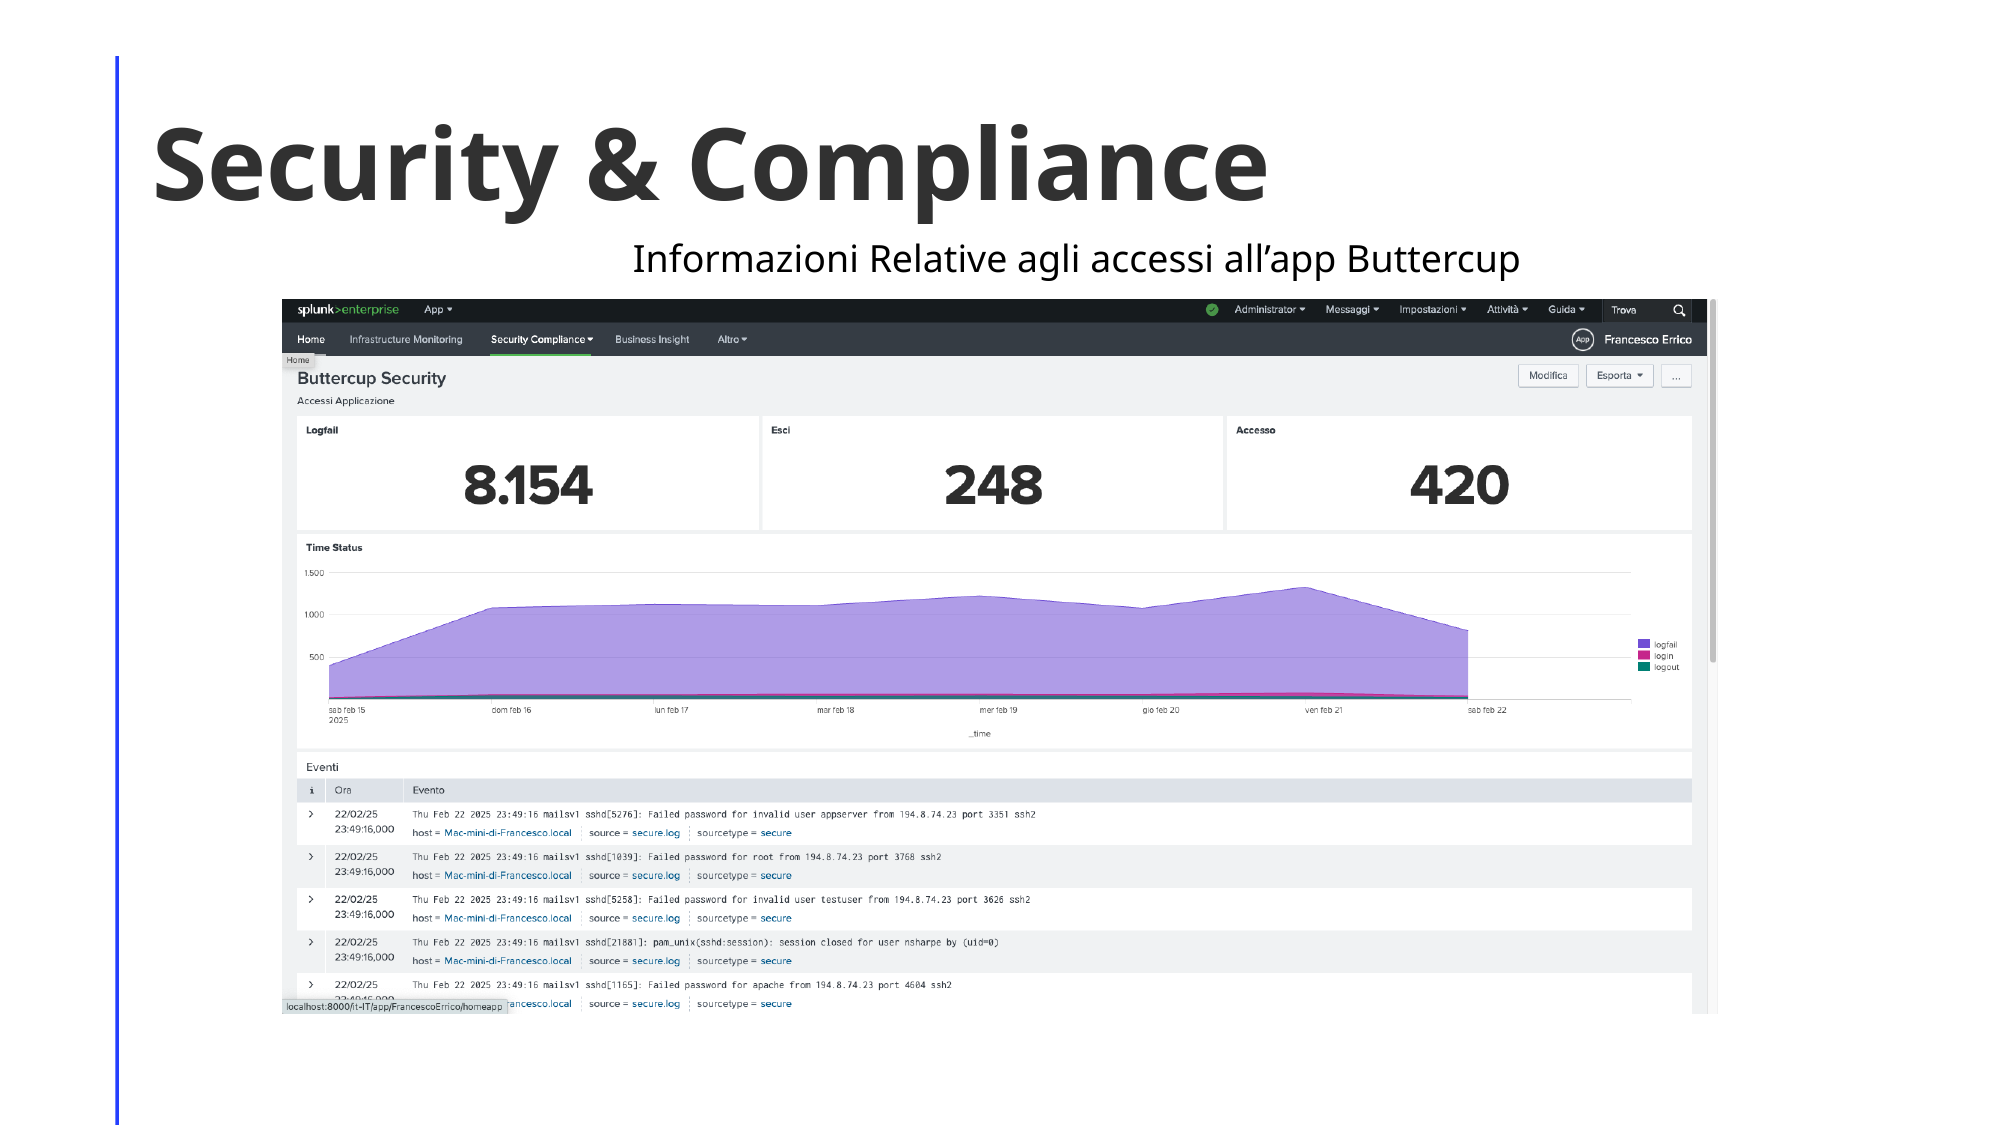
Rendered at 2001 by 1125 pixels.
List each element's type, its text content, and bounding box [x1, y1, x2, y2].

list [282, 299, 1718, 1014]
title Security & Compliance [137, 59, 1863, 278]
text_box Informazioni Relative agli accessi all’app Buttercup [618, 227, 1537, 288]
